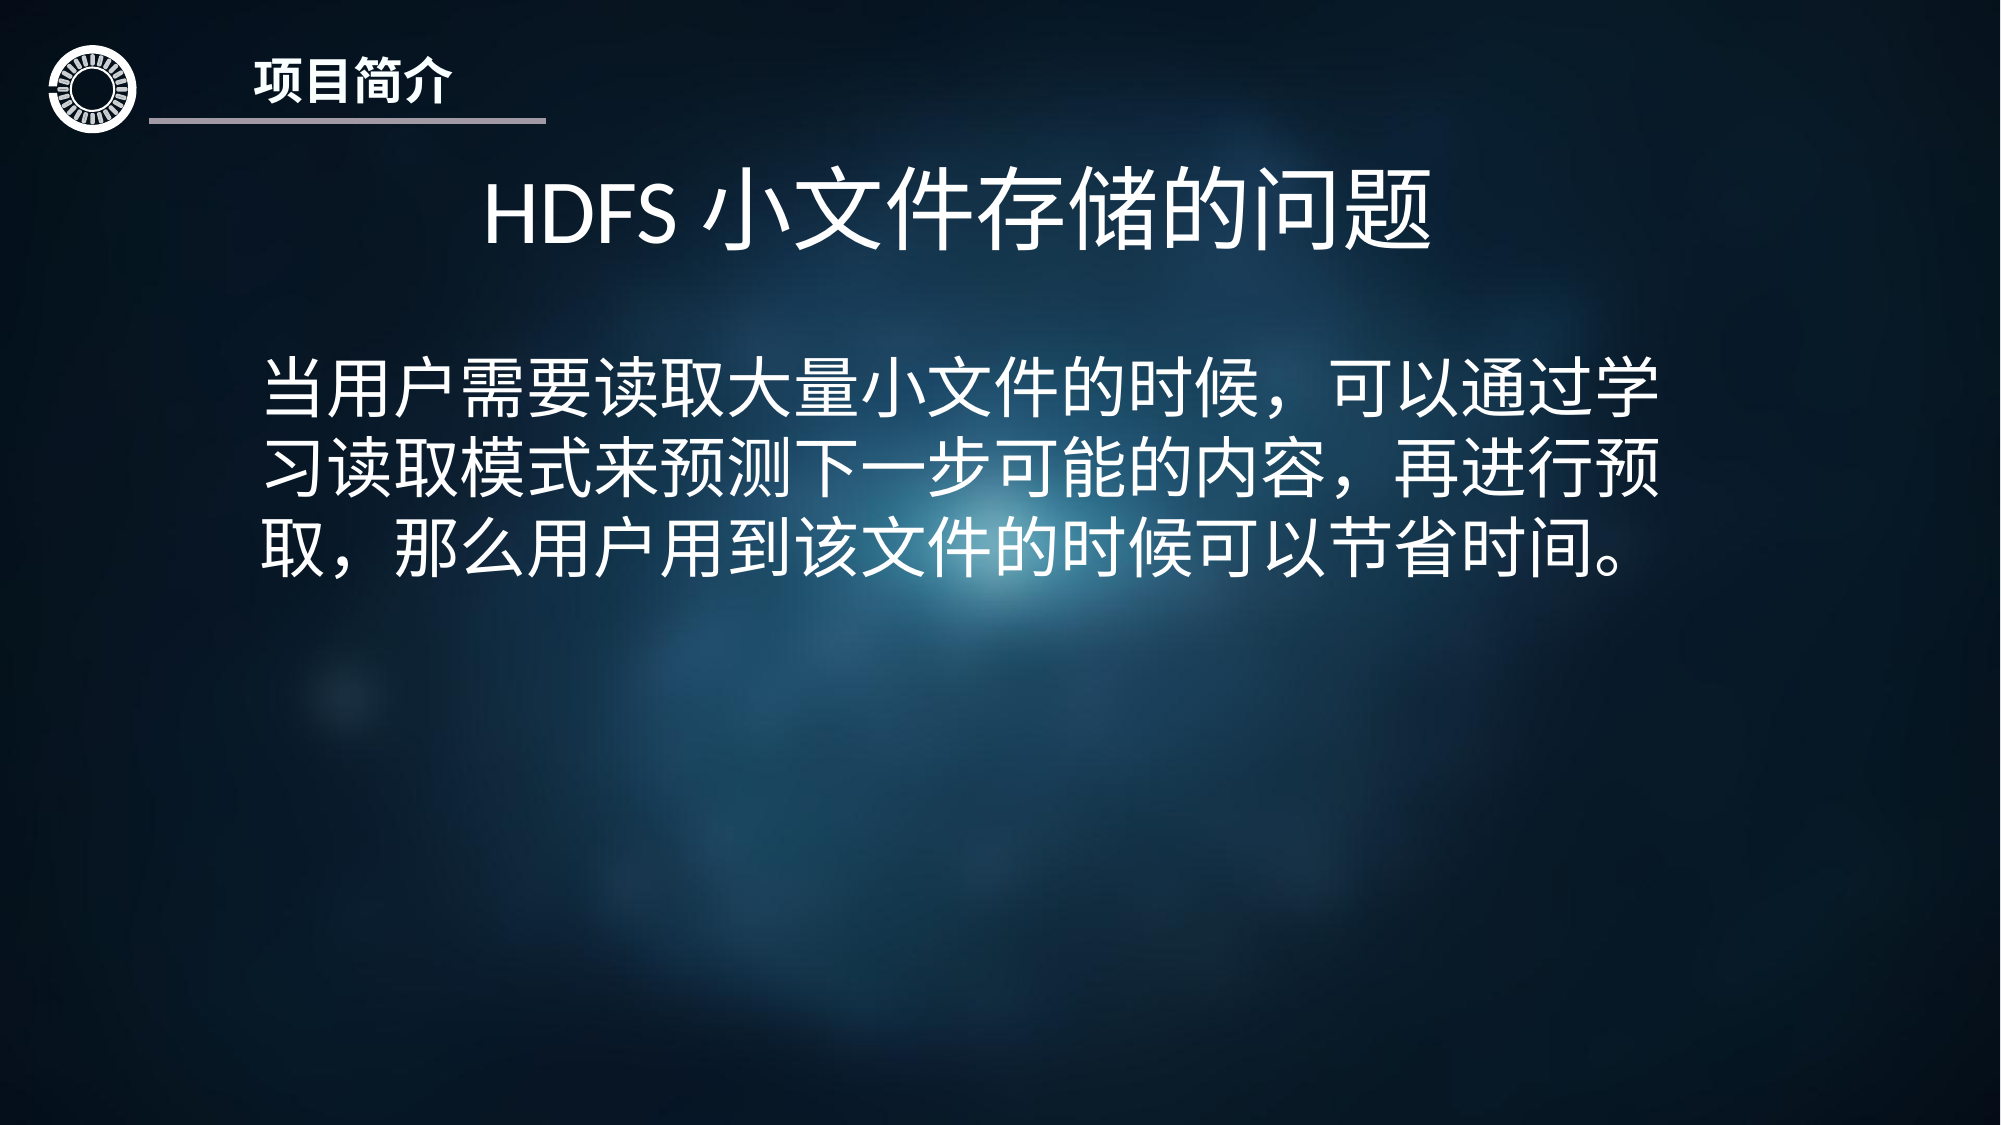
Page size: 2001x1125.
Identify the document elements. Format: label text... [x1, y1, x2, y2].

text_box 项目简介 [137, 54, 579, 113]
picture [0, 0, 2001, 1125]
text_box HDFS小文件存储的问题 [467, 144, 1450, 269]
text_box 当用户需要读取大量小文件的时候，可以通过学习读取模式来预测下一步可能的内容，再进行预取，那么用户用到该文件的时候可以节省时间。 [244, 338, 1711, 593]
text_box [48, 45, 137, 134]
